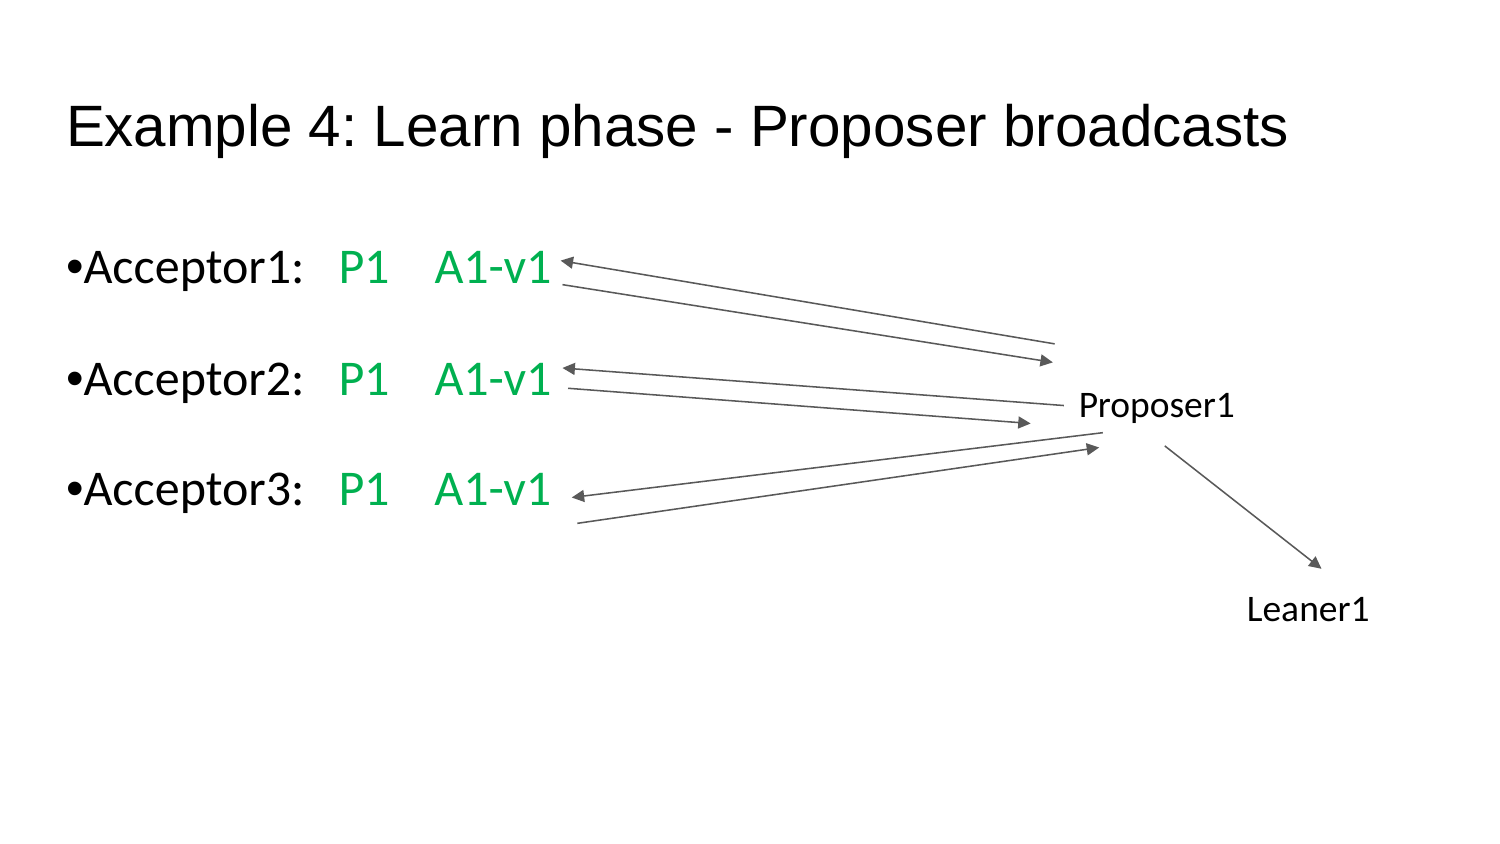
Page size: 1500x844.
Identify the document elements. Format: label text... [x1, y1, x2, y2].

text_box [571, 432, 1104, 451]
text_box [562, 284, 1054, 363]
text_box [560, 260, 1055, 286]
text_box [567, 387, 1031, 424]
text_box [562, 367, 1064, 406]
text_box Proposer1 [1063, 365, 1266, 446]
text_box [1164, 445, 1322, 569]
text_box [576, 447, 1100, 524]
text_box Leaner1 [1231, 568, 1411, 650]
title Example 4: Learn phase - Proposer broadcasts [51, 72, 1449, 167]
list •Acceptor1: P1 A1-v1 •Acceptor2: P1 A1-v1 •Acceptor3: P1 A1-v1 [51, 189, 1449, 750]
